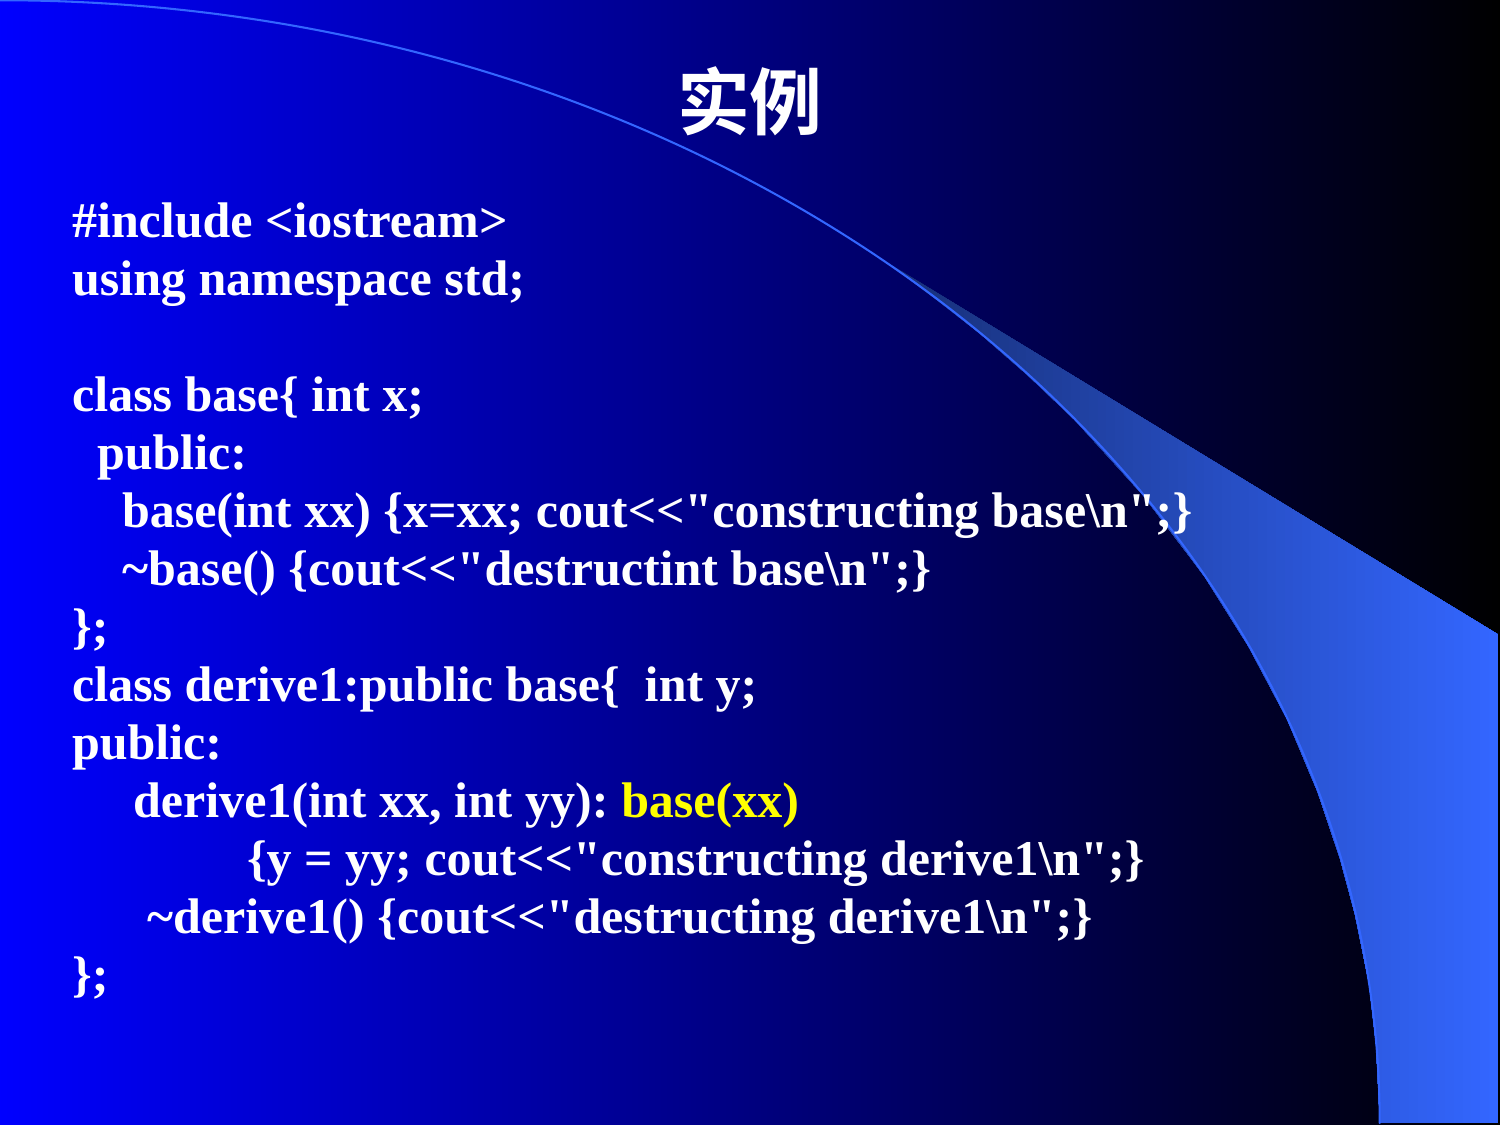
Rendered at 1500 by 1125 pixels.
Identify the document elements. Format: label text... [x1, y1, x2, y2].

list #include <iostream> using namespace std; class base{ int x; public: base(int xx) {x=xx; cout<<"constructing base\n";} ~base() {cout<<"destructint base\n";} }; class derive1:public base{ int y; public: derive1(int xx, int yy): base(xx) {y = yy; cout<<"constructing derive1\n";} ~derive1() {cout<<"destructing derive1\n";} }; [60, 193, 1461, 1074]
title 实例 [112, 5, 1388, 193]
